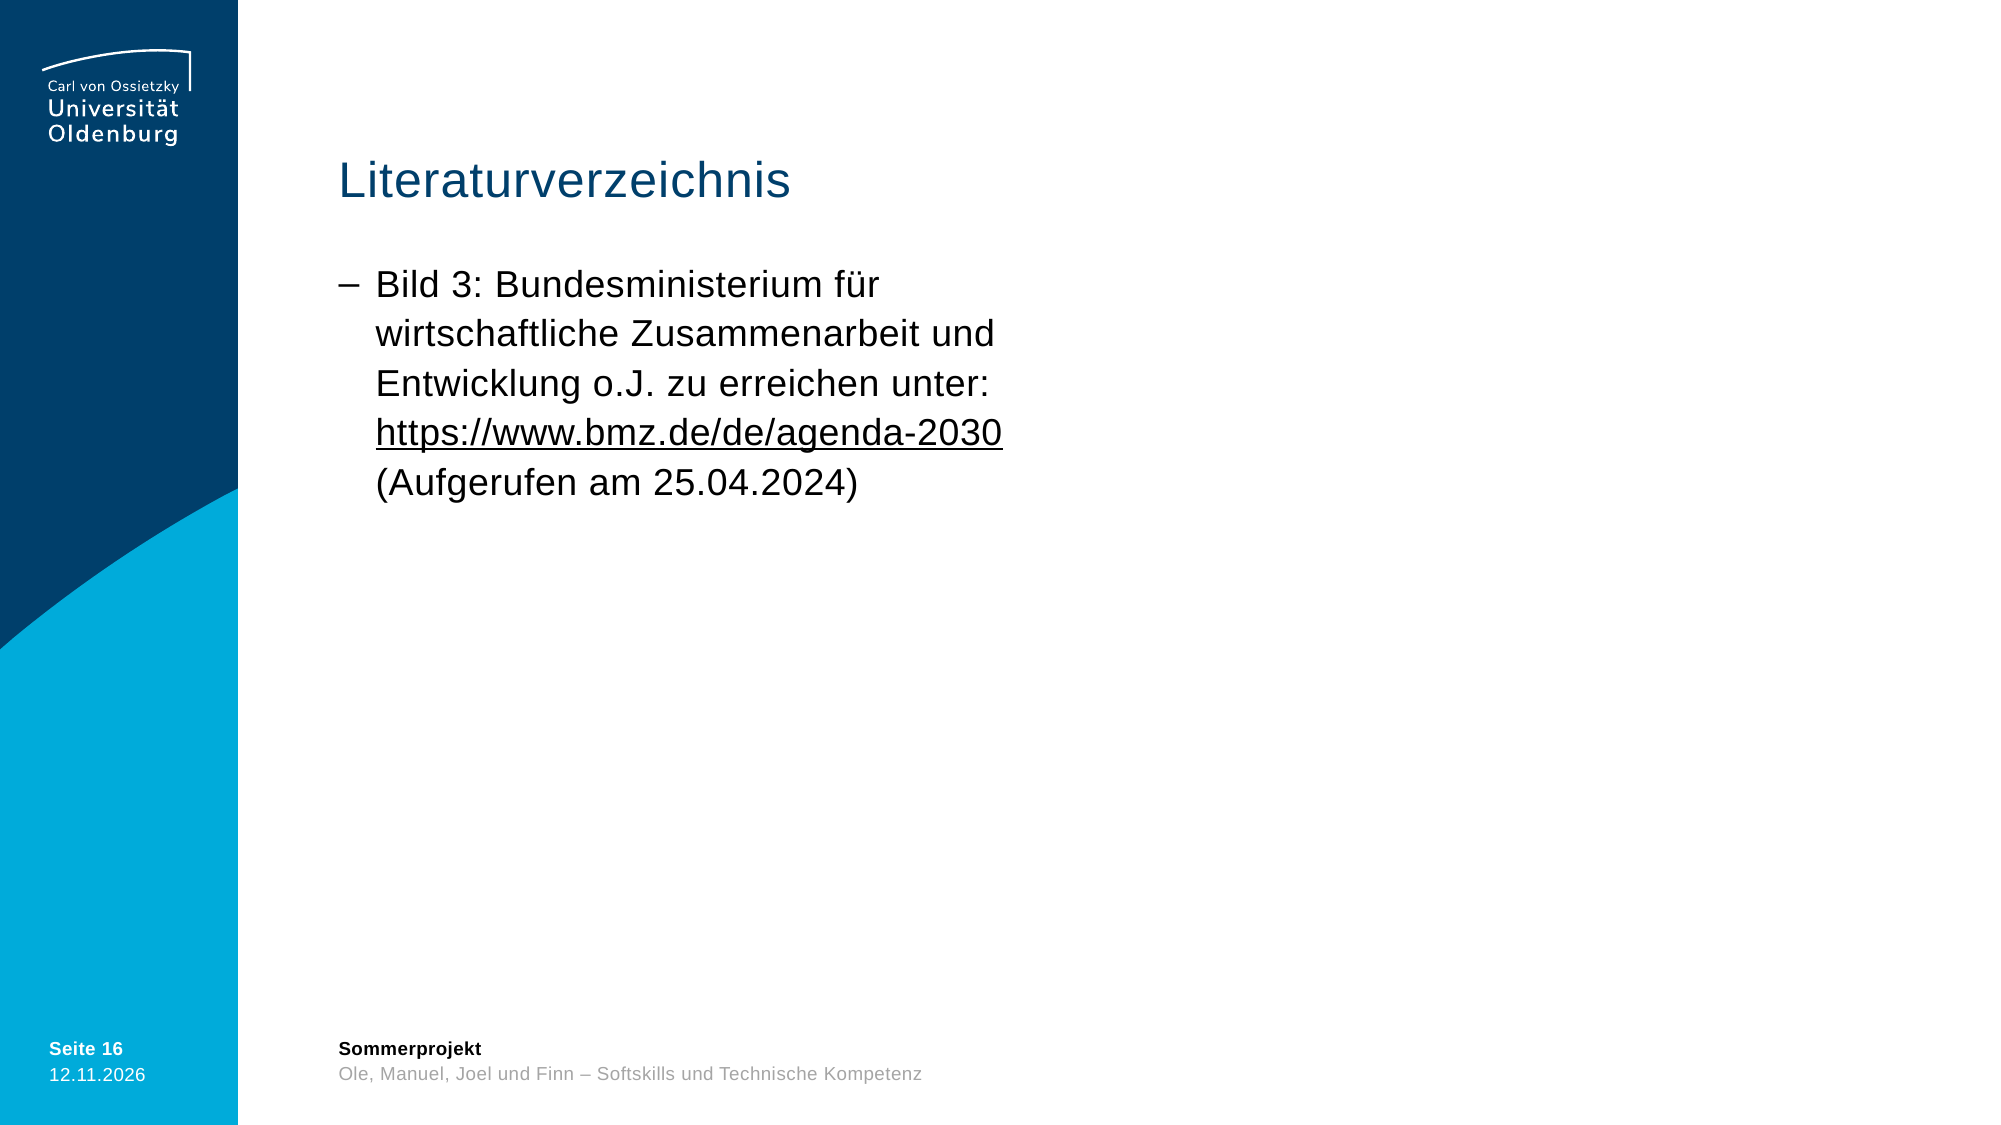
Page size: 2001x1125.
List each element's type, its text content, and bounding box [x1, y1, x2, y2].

title Literaturverzeichnis [338, 153, 1750, 226]
list Bild 3: Bundesministerium für wirtschaftliche Zusammenarbeit und Entwicklung o.J. zu erreichen unter:https://www.bmz.de/de/agenda-2030 (Aufgerufen am 25.04.2024) [338, 255, 1012, 1012]
